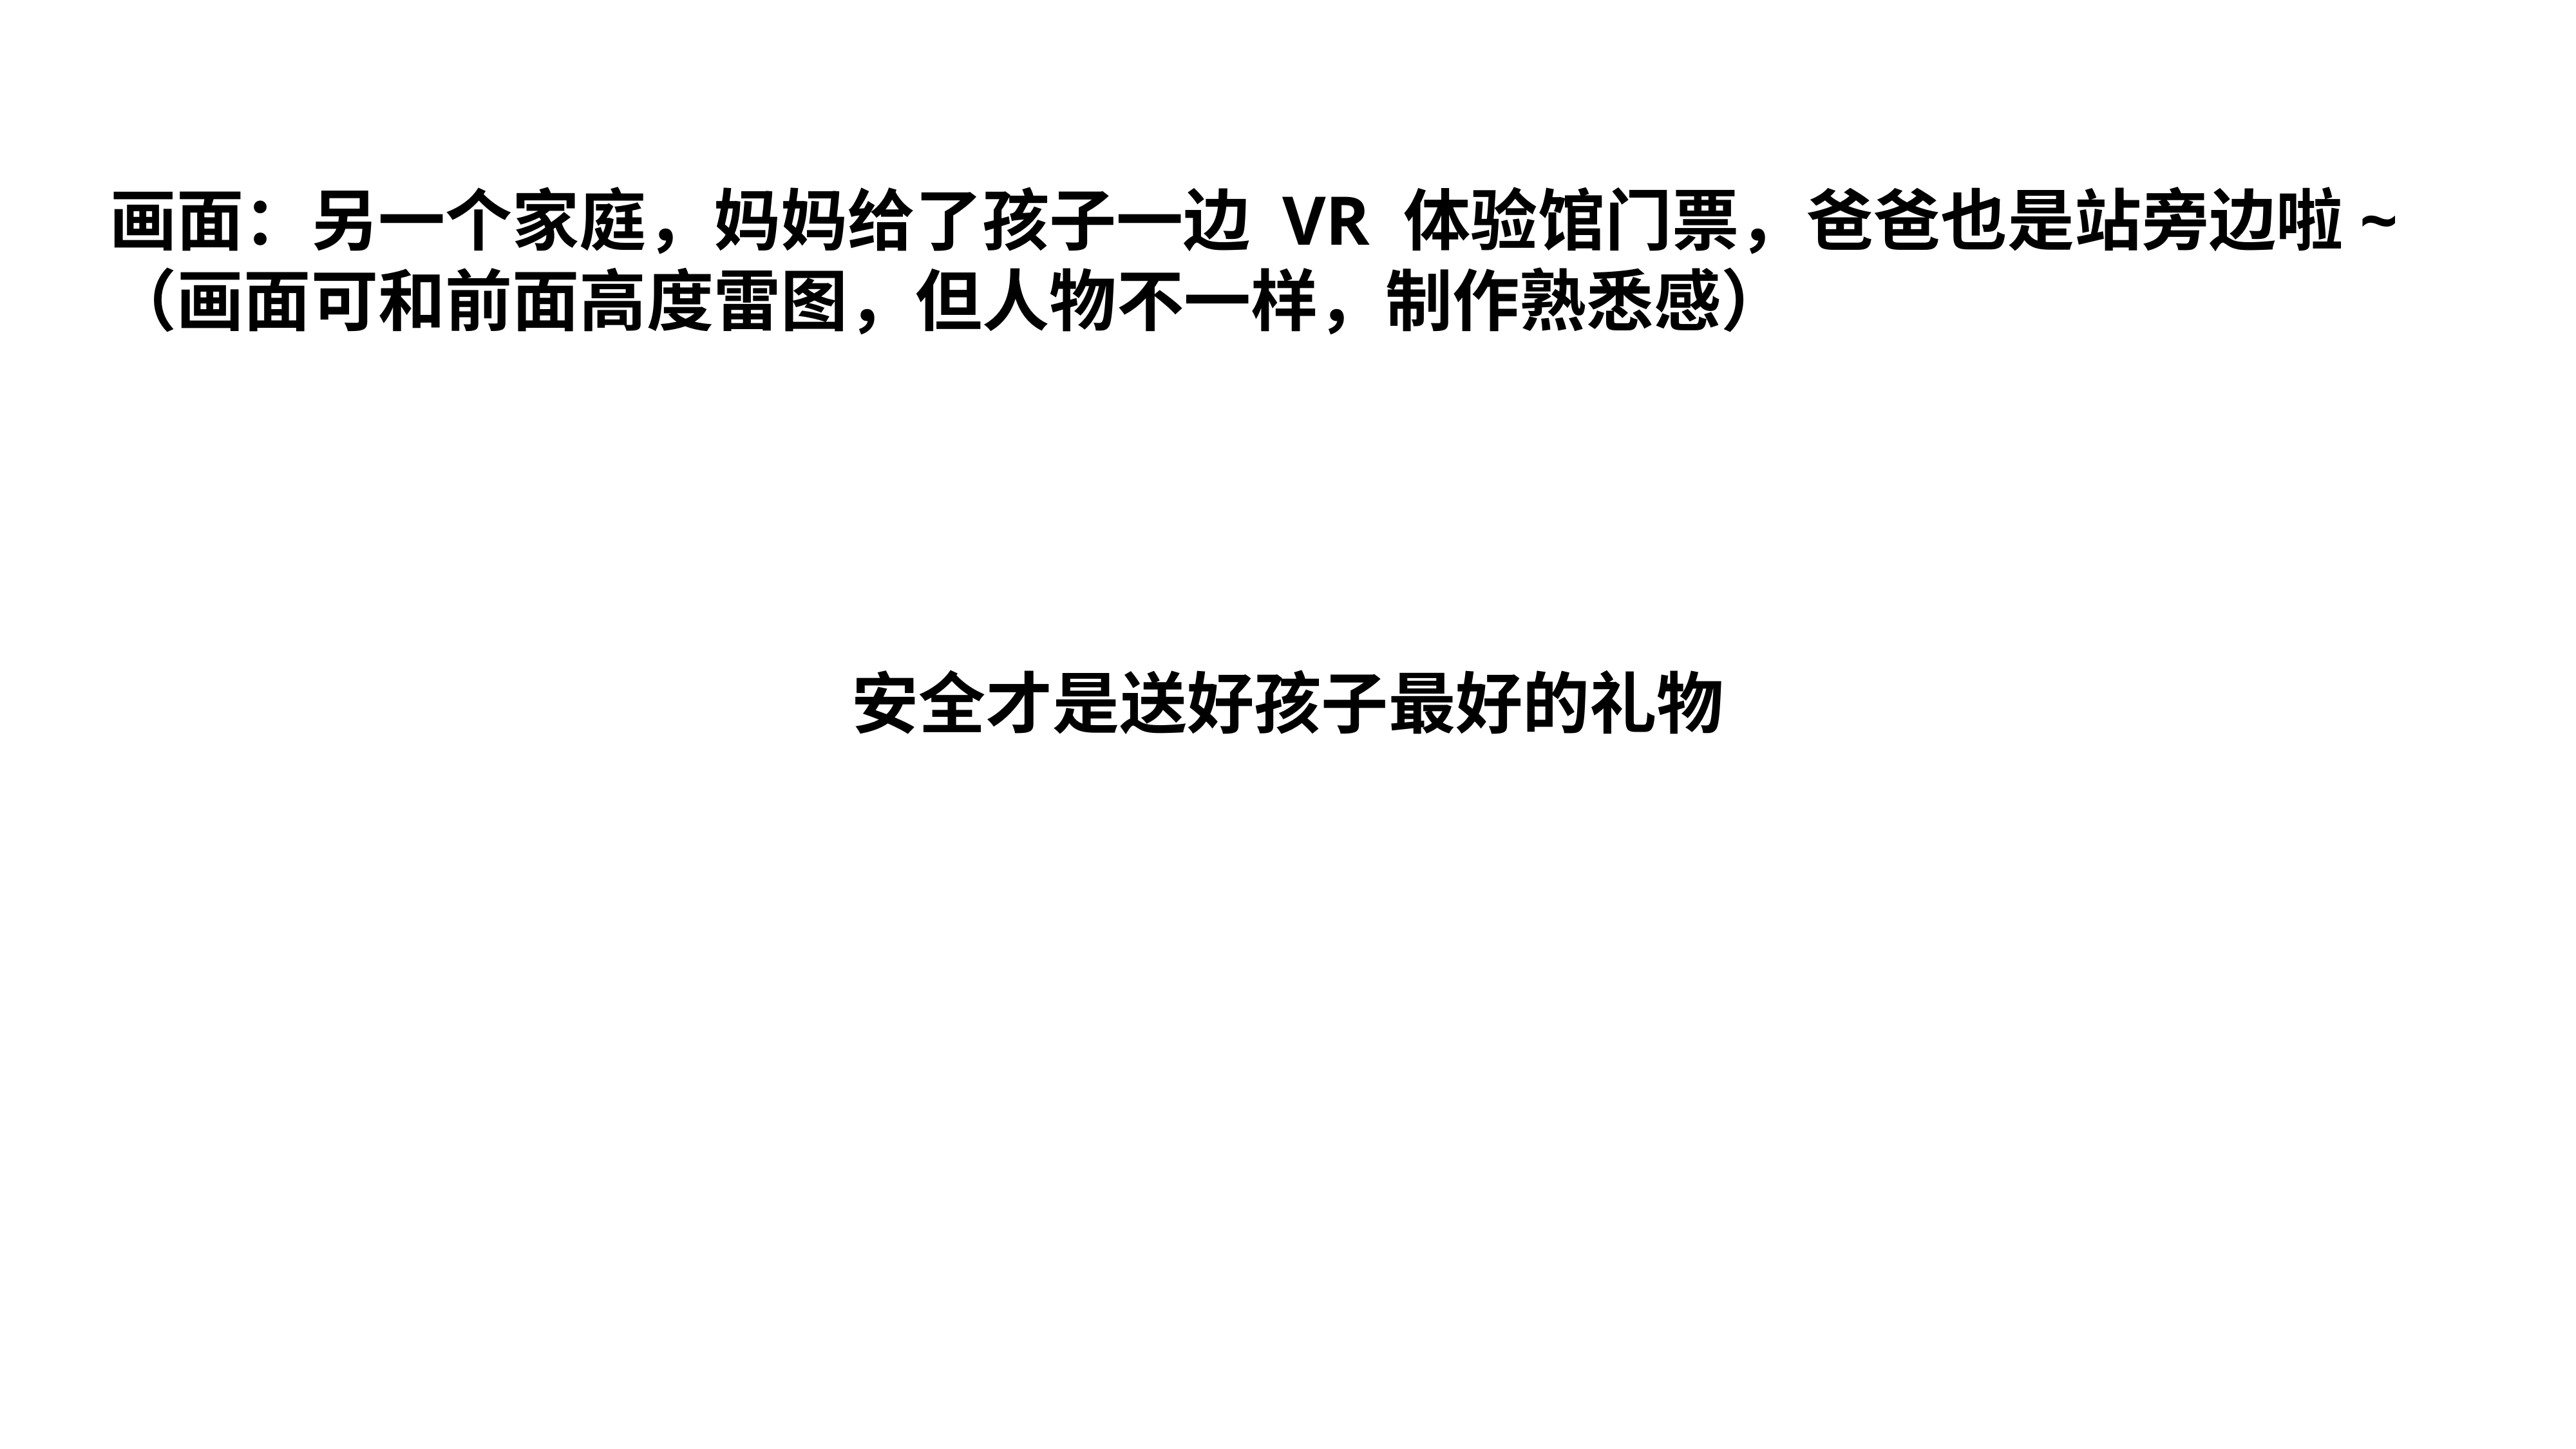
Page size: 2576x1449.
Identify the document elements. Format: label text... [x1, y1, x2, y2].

text_box 安全才是送好孩子最好的礼物 [844, 653, 1732, 750]
text_box 画面：另一个家庭，妈妈给了孩子一边 VR 体验馆门票，爸爸也是站旁边啦~ （画面可和前面高度雷图，但人物不一样，制作熟悉感） [102, 170, 2406, 346]
